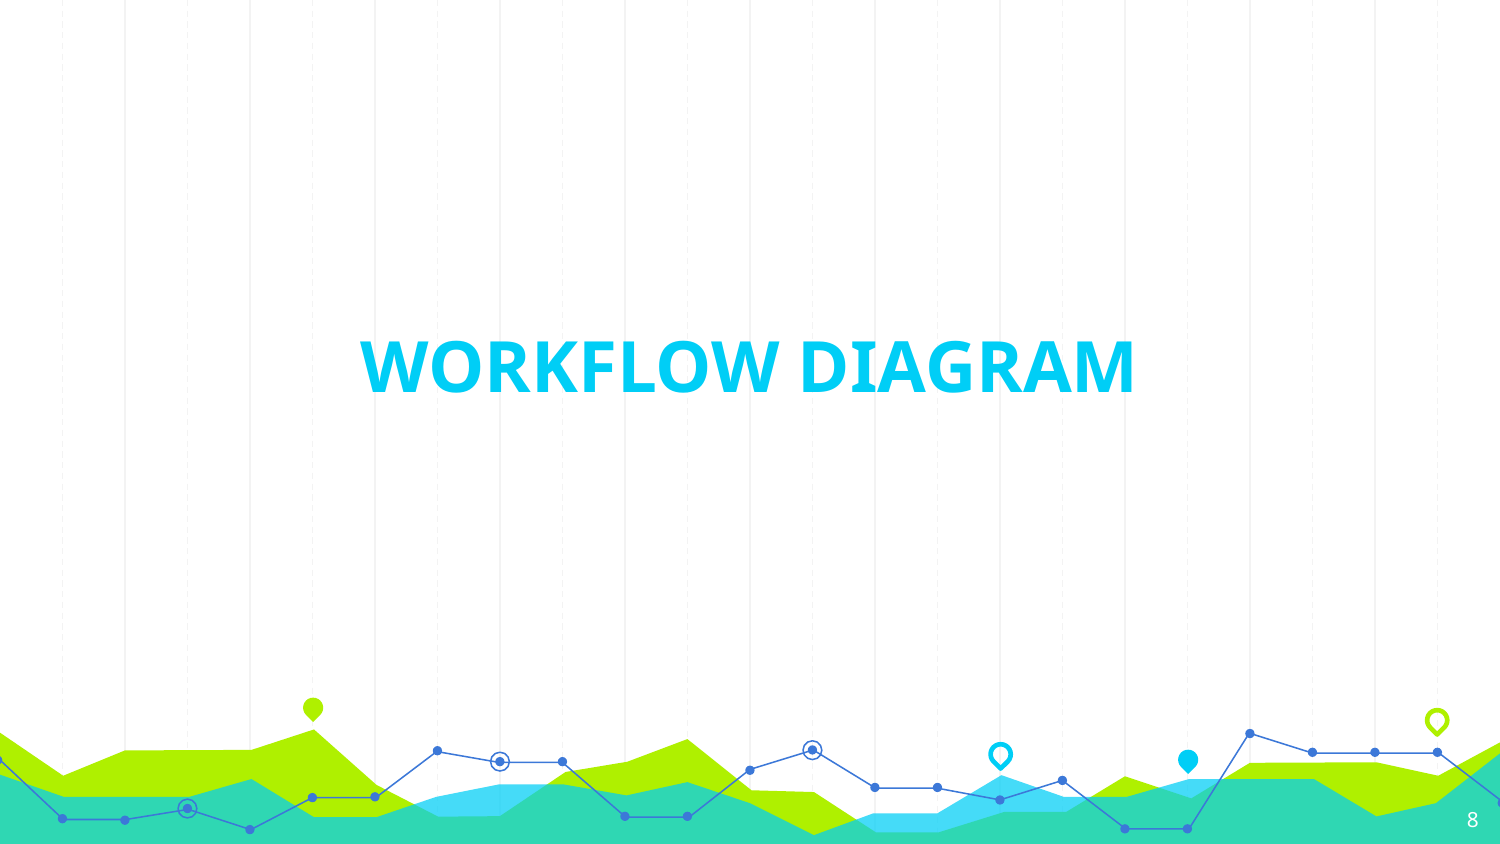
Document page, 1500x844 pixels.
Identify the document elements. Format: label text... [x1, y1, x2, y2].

slide_number ‹#› [1403, 791, 1494, 844]
title WORKFLOW DIAGRAM [176, 304, 1324, 422]
